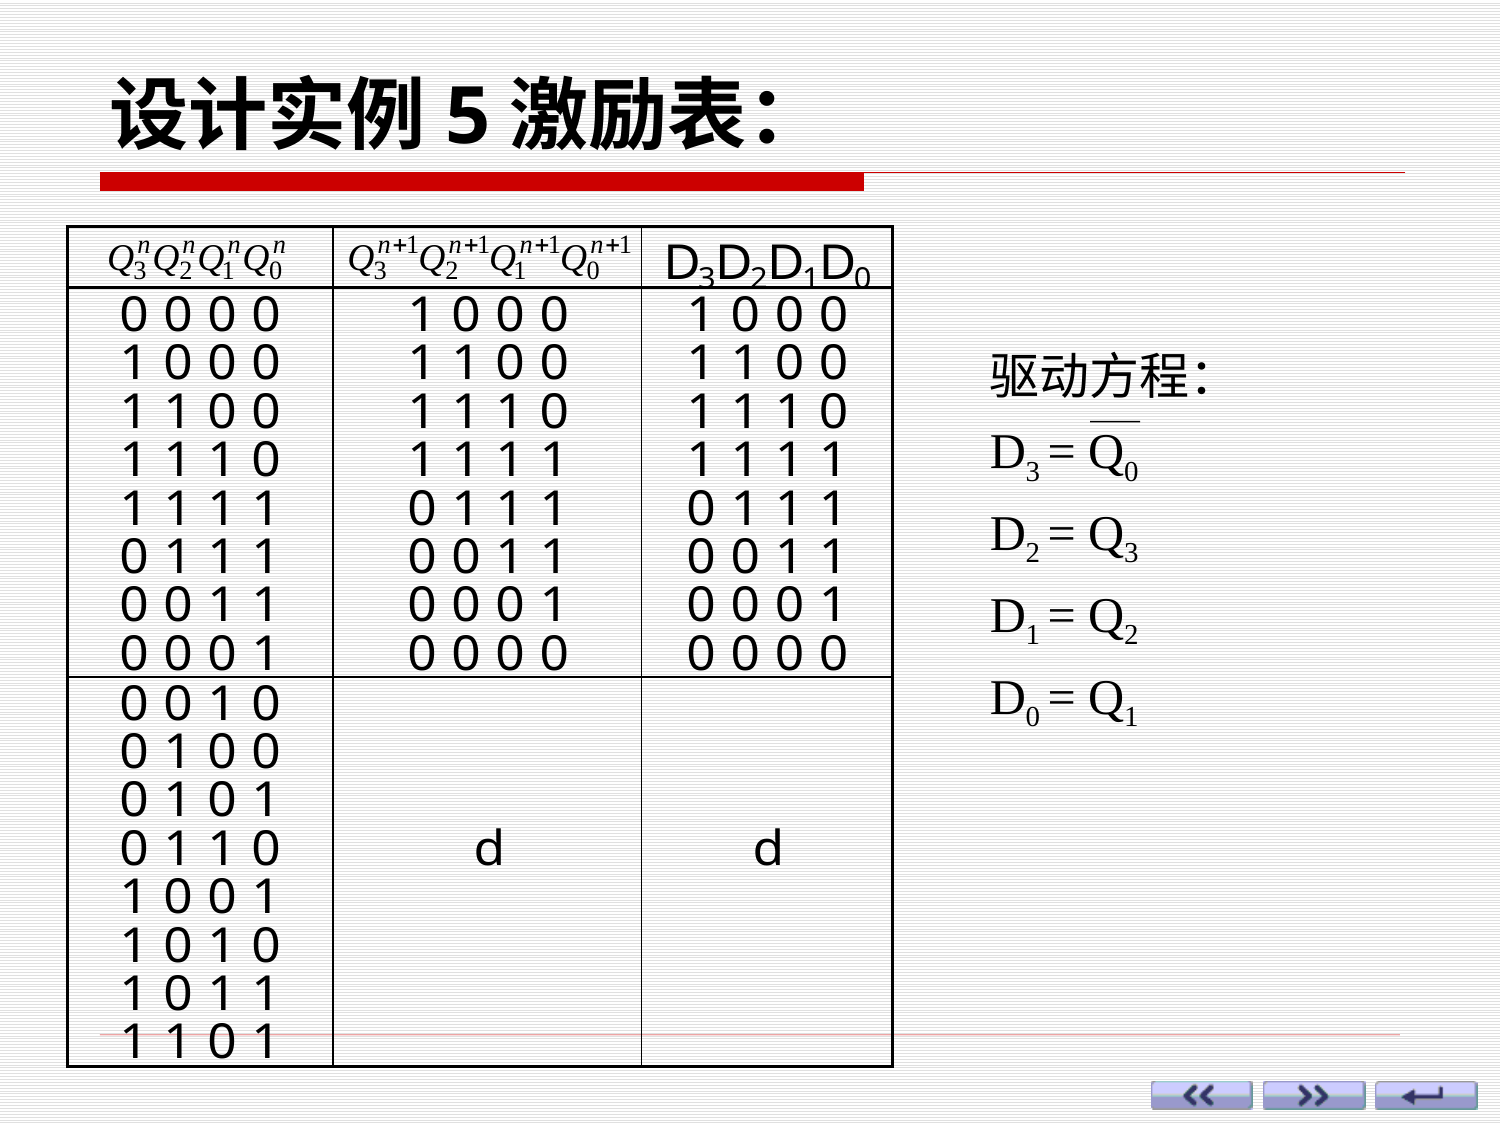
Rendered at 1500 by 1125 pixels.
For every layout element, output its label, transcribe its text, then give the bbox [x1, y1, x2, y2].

picture [1263, 1081, 1366, 1110]
title 设计实例5激励表： [94, 42, 1236, 167]
picture [1151, 1081, 1253, 1110]
picture [1375, 1081, 1478, 1110]
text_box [49, 224, 913, 1101]
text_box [974, 337, 1291, 701]
